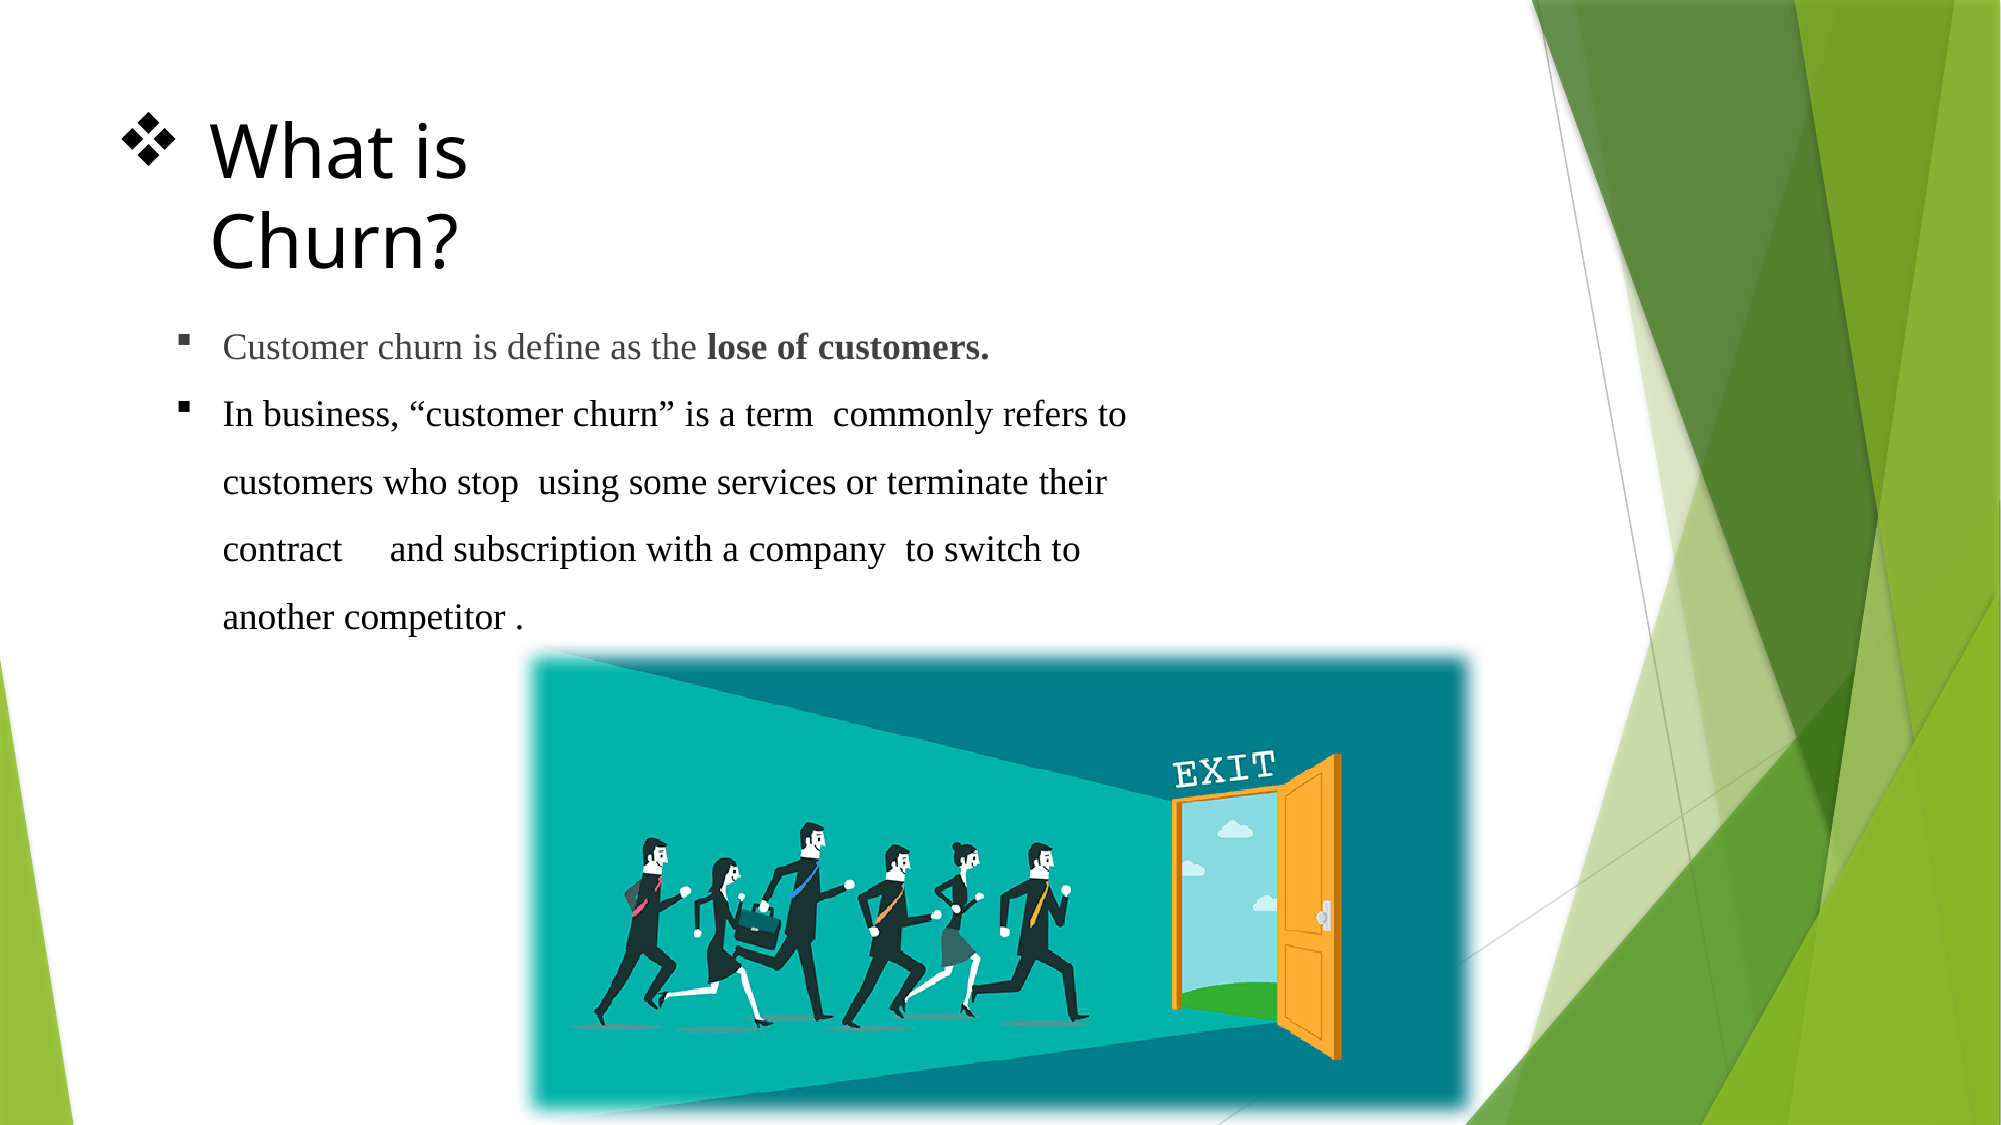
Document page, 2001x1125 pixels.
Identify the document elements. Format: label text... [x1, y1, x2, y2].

text_box Customer churn is define as the lose of customers. In business, “customer churn” is a term commonly refers to customers who stop using some services or terminate their contract and subscription with a company to switch to another competitor . [160, 269, 1216, 645]
text_box What is Churn? [101, 95, 748, 291]
picture [514, 639, 1486, 1125]
text_box [243, 239, 274, 269]
